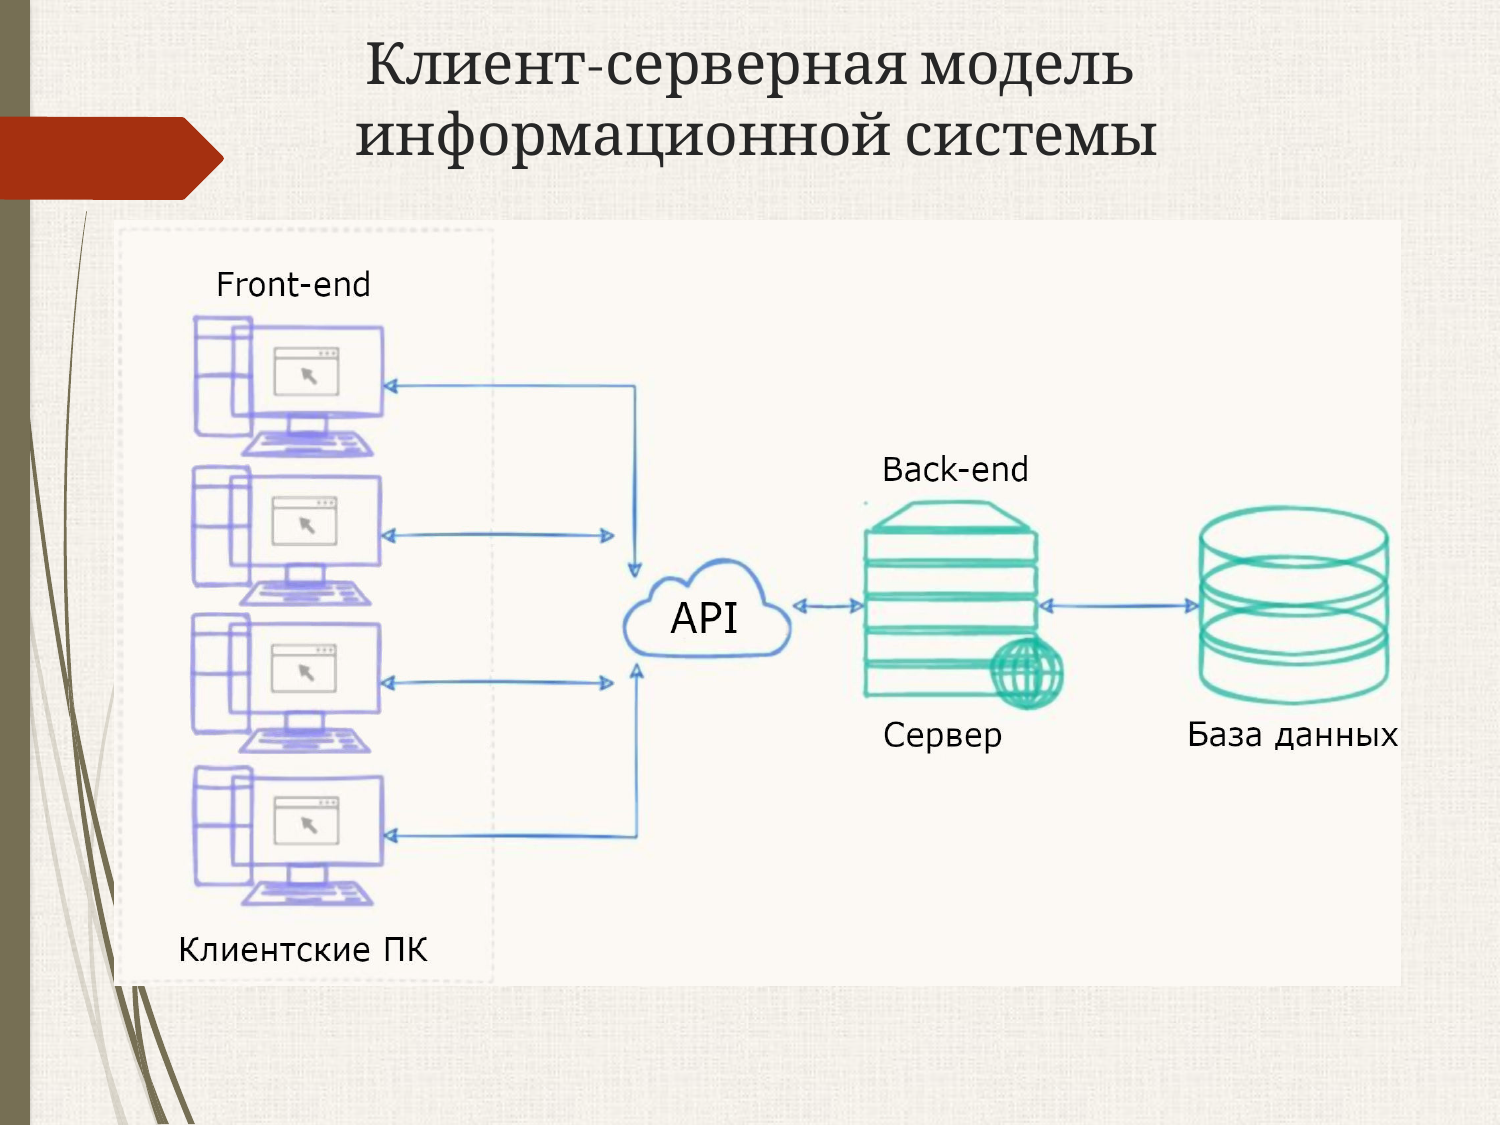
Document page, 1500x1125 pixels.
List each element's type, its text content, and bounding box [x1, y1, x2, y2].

title Клиент-серверная модель информационной системы [60, 19, 1454, 230]
picture [114, 220, 1401, 986]
